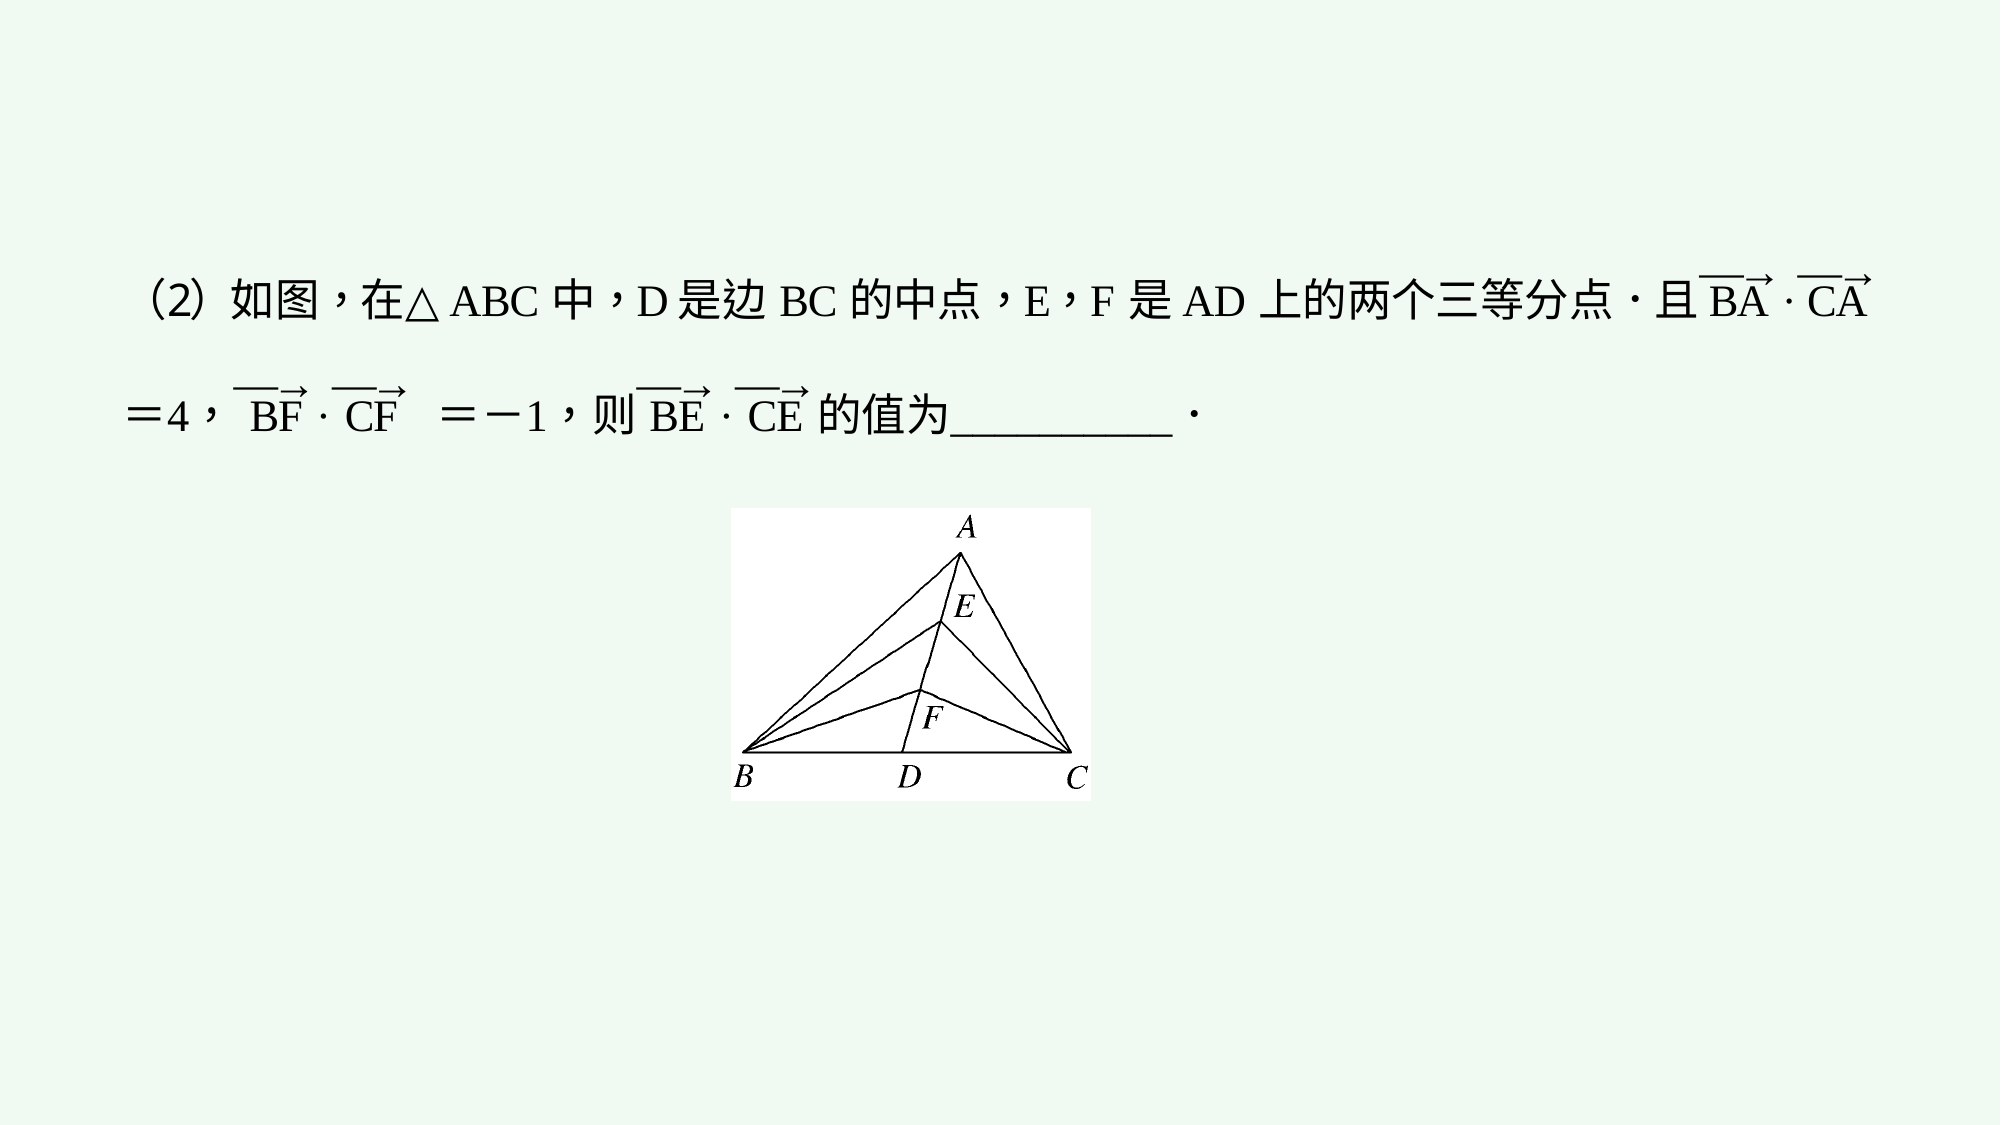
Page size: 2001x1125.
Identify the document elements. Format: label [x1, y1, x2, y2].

text_box [122, 245, 1881, 941]
